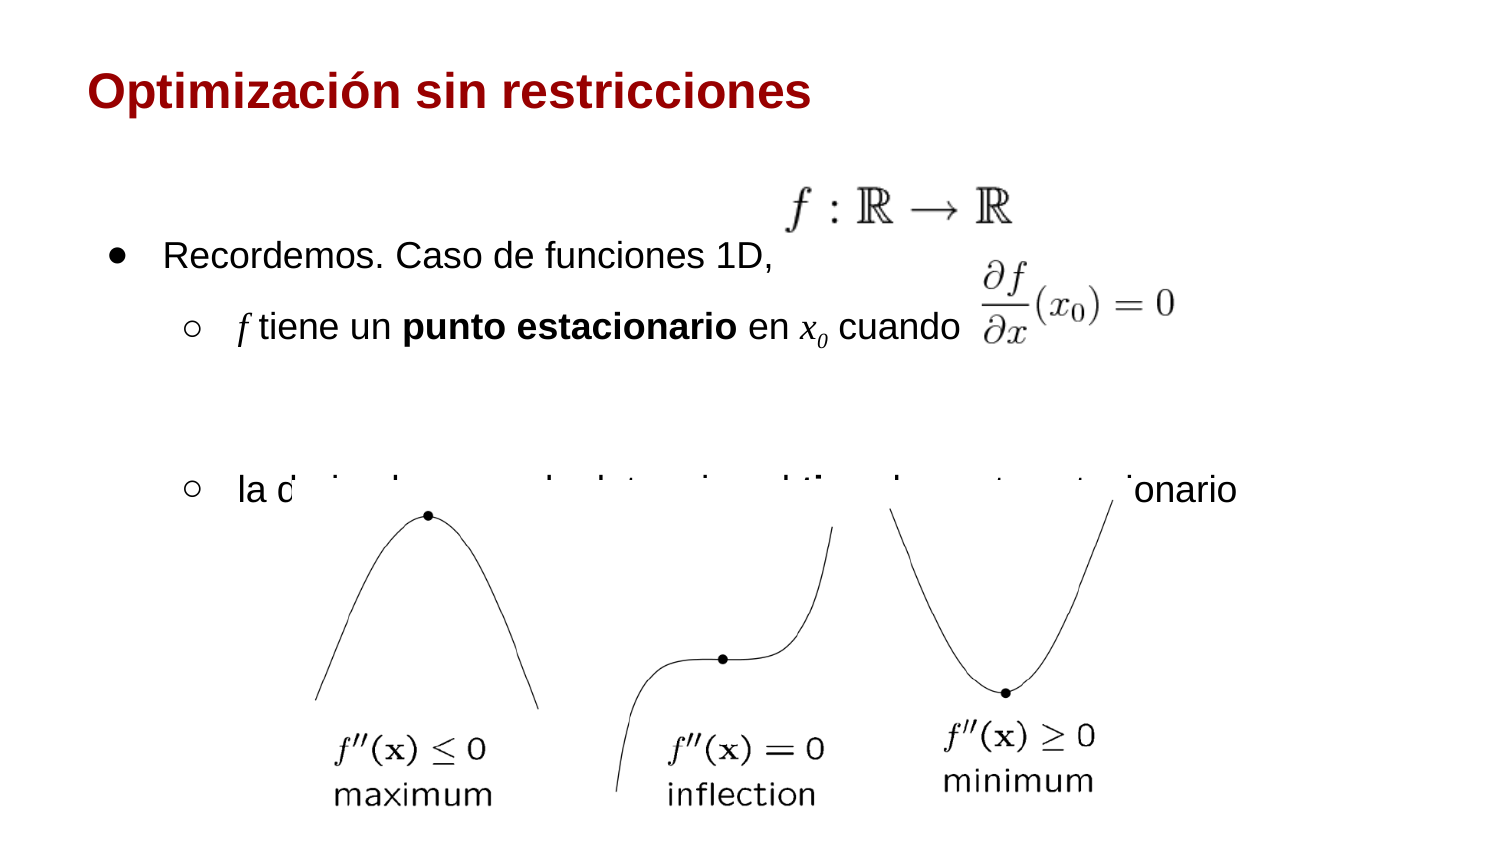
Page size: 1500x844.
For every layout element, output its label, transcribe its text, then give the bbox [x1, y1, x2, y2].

text_box Optimización sin restricciones Recordemos. Caso de funciones 1D, f tiene un punto estacionario en x0 cuando la derivada segunda determina el tipo de punto estacionario [72, 43, 1430, 801]
picture [775, 184, 1028, 237]
picture [292, 480, 1135, 813]
picture [971, 257, 1184, 347]
